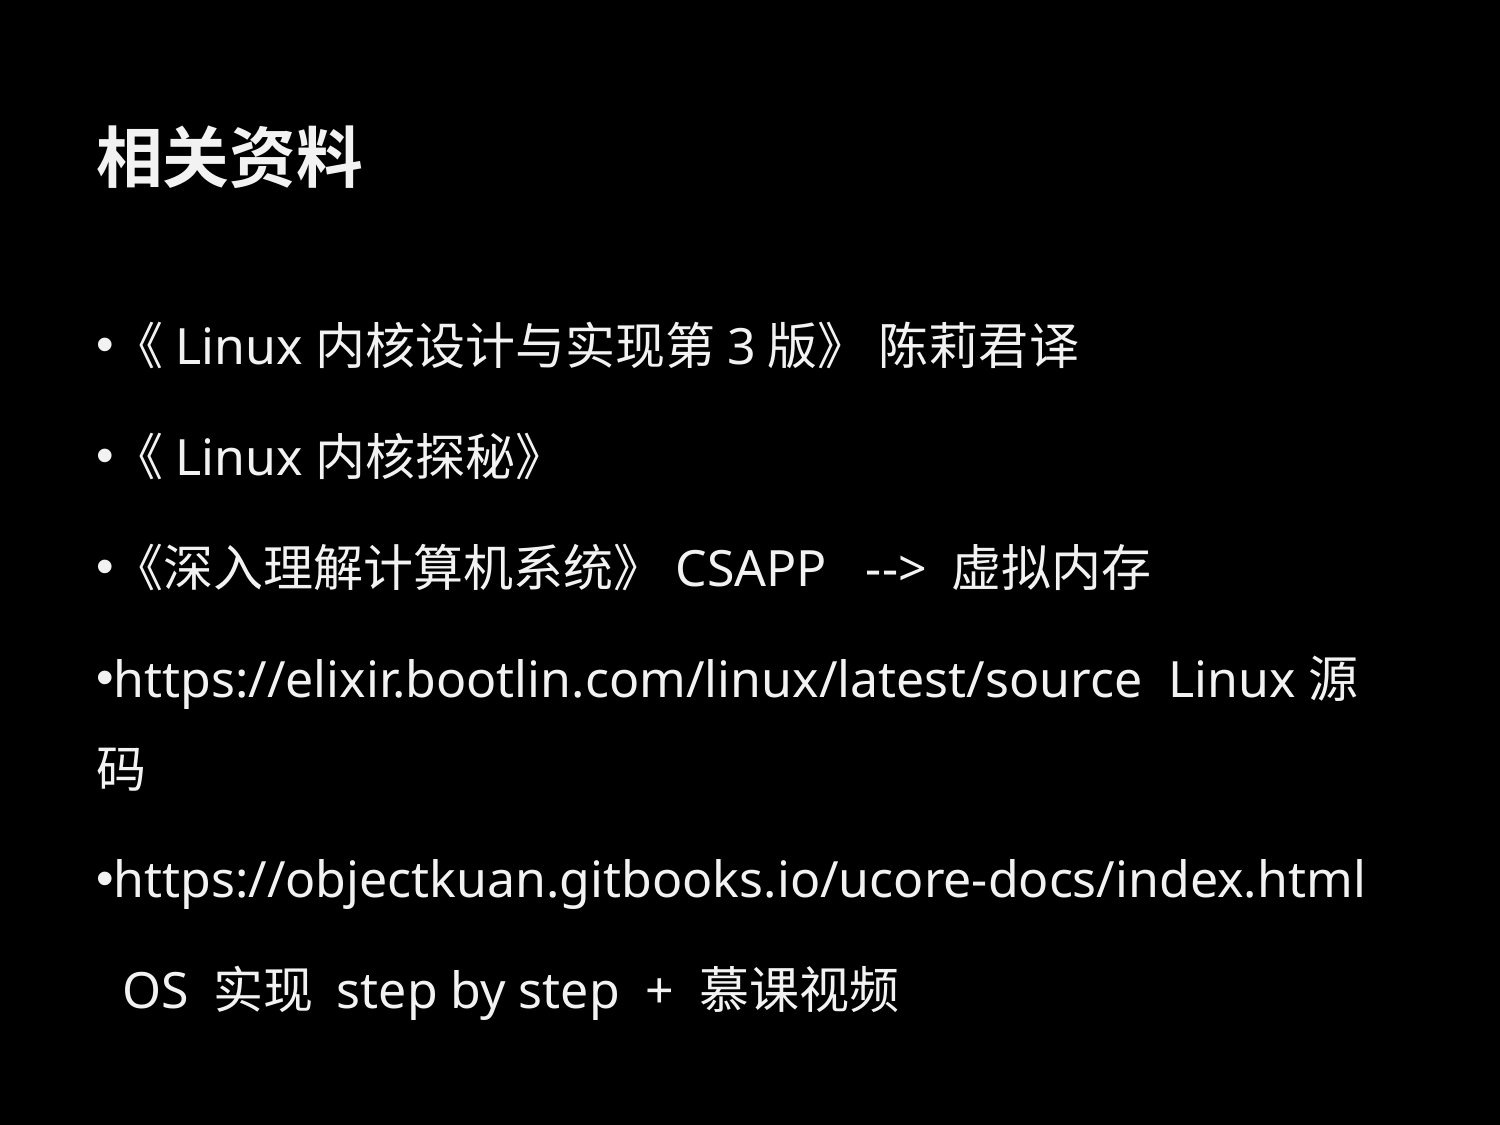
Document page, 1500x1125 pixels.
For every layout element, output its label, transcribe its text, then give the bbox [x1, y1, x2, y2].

title 相关资料 [81, 79, 1375, 243]
list 《Linux内核设计与实现第3版》 陈莉君译 《Linux内核探秘》 《深入理解计算机系统》CSAPP --> 虚拟内存 https://elixir.bootlin.com/linux/latest/source Linux源码 https://objectkuan.gitbooks.io/ucore-docs/index.html OS 实现 step by step + 慕课视频 [81, 277, 1383, 1055]
